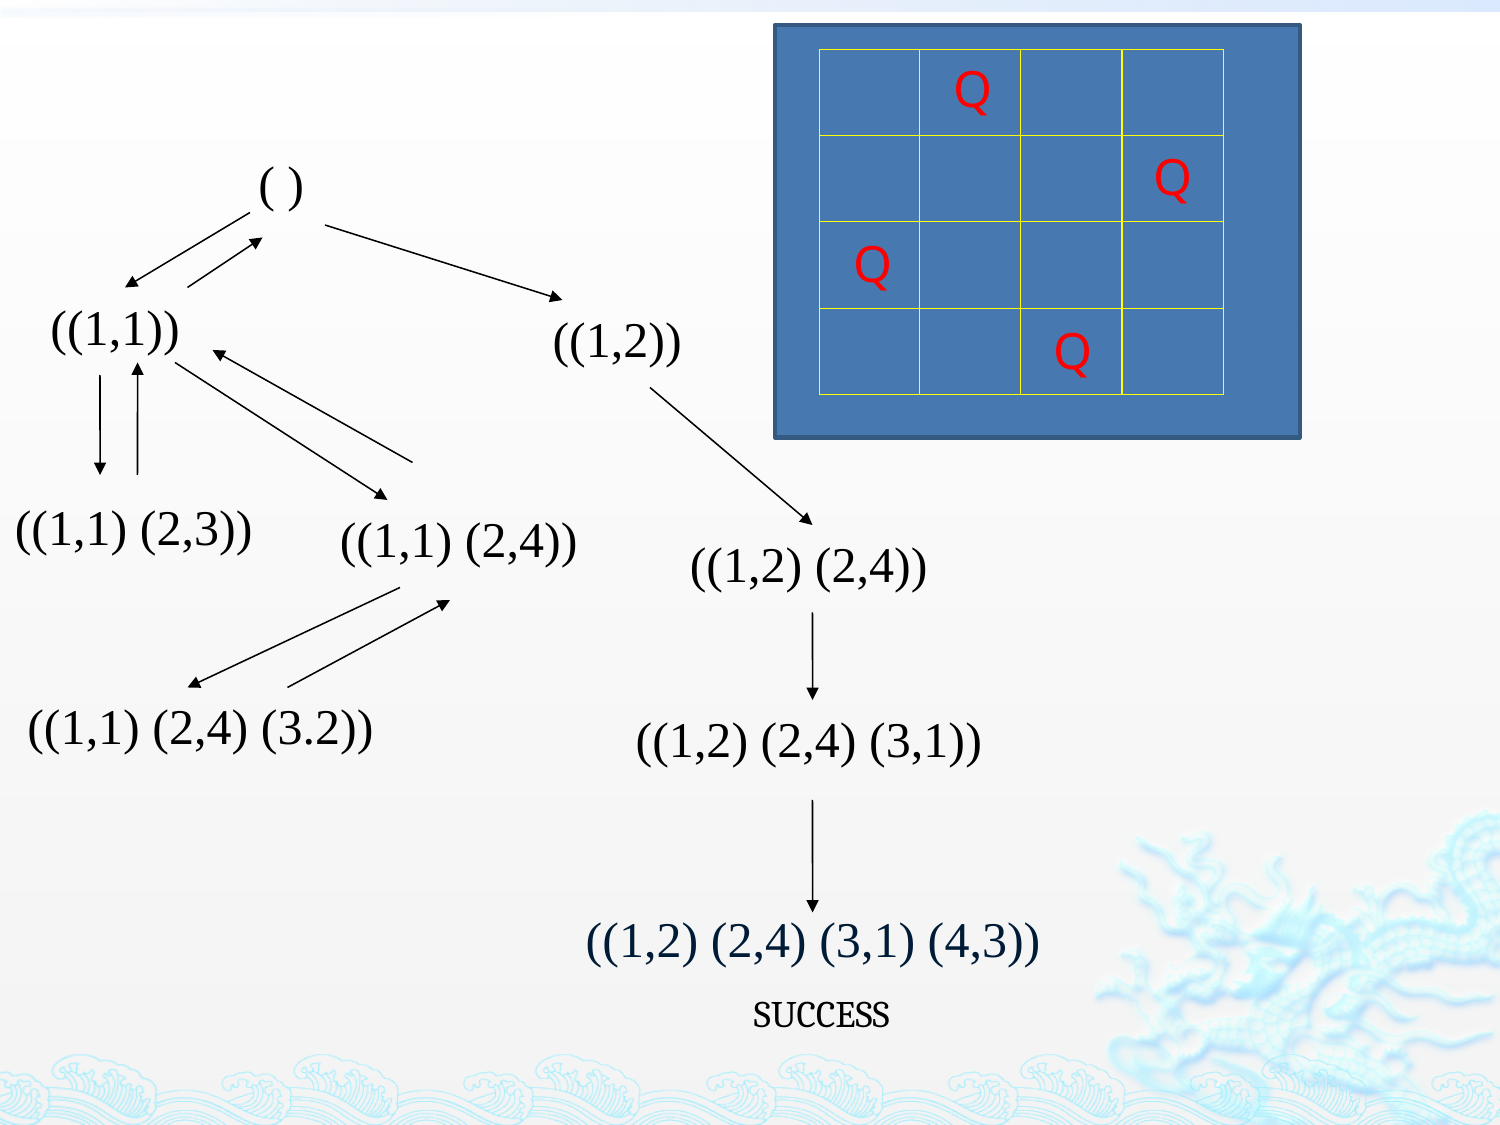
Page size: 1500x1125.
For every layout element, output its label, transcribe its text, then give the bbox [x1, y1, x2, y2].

text_box ((1,2) (2,4) (3,1)) [620, 700, 997, 775]
text_box ((1,1) (2,4)) [324, 500, 593, 575]
text_box [187, 587, 401, 688]
text_box [806, 612, 819, 700]
text_box ((1,1) (2,3)) [0, 487, 268, 563]
text_box [187, 237, 263, 288]
text_box [806, 799, 819, 913]
text_box [773, 23, 1302, 440]
text_box ( ) [243, 143, 320, 219]
text_box ((1,2)) [537, 300, 697, 375]
text_box [212, 349, 413, 463]
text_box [812, 48, 1286, 476]
text_box SUCCESS [739, 982, 905, 1042]
text_box [324, 224, 563, 303]
text_box [131, 362, 144, 475]
text_box [174, 362, 388, 500]
text_box [649, 387, 813, 526]
text_box ((1,1) (2,4) (3.2)) [12, 687, 389, 763]
slide_number [1074, 1042, 1425, 1103]
text_box [287, 600, 451, 688]
text_box [93, 374, 107, 475]
text_box ((1,1)) [35, 287, 195, 363]
text_box ((1,2) (2,4)) [675, 525, 943, 600]
text_box ((1,2) (2,4) (3,1) (4,3)) [570, 900, 1056, 975]
text_box [124, 212, 251, 288]
